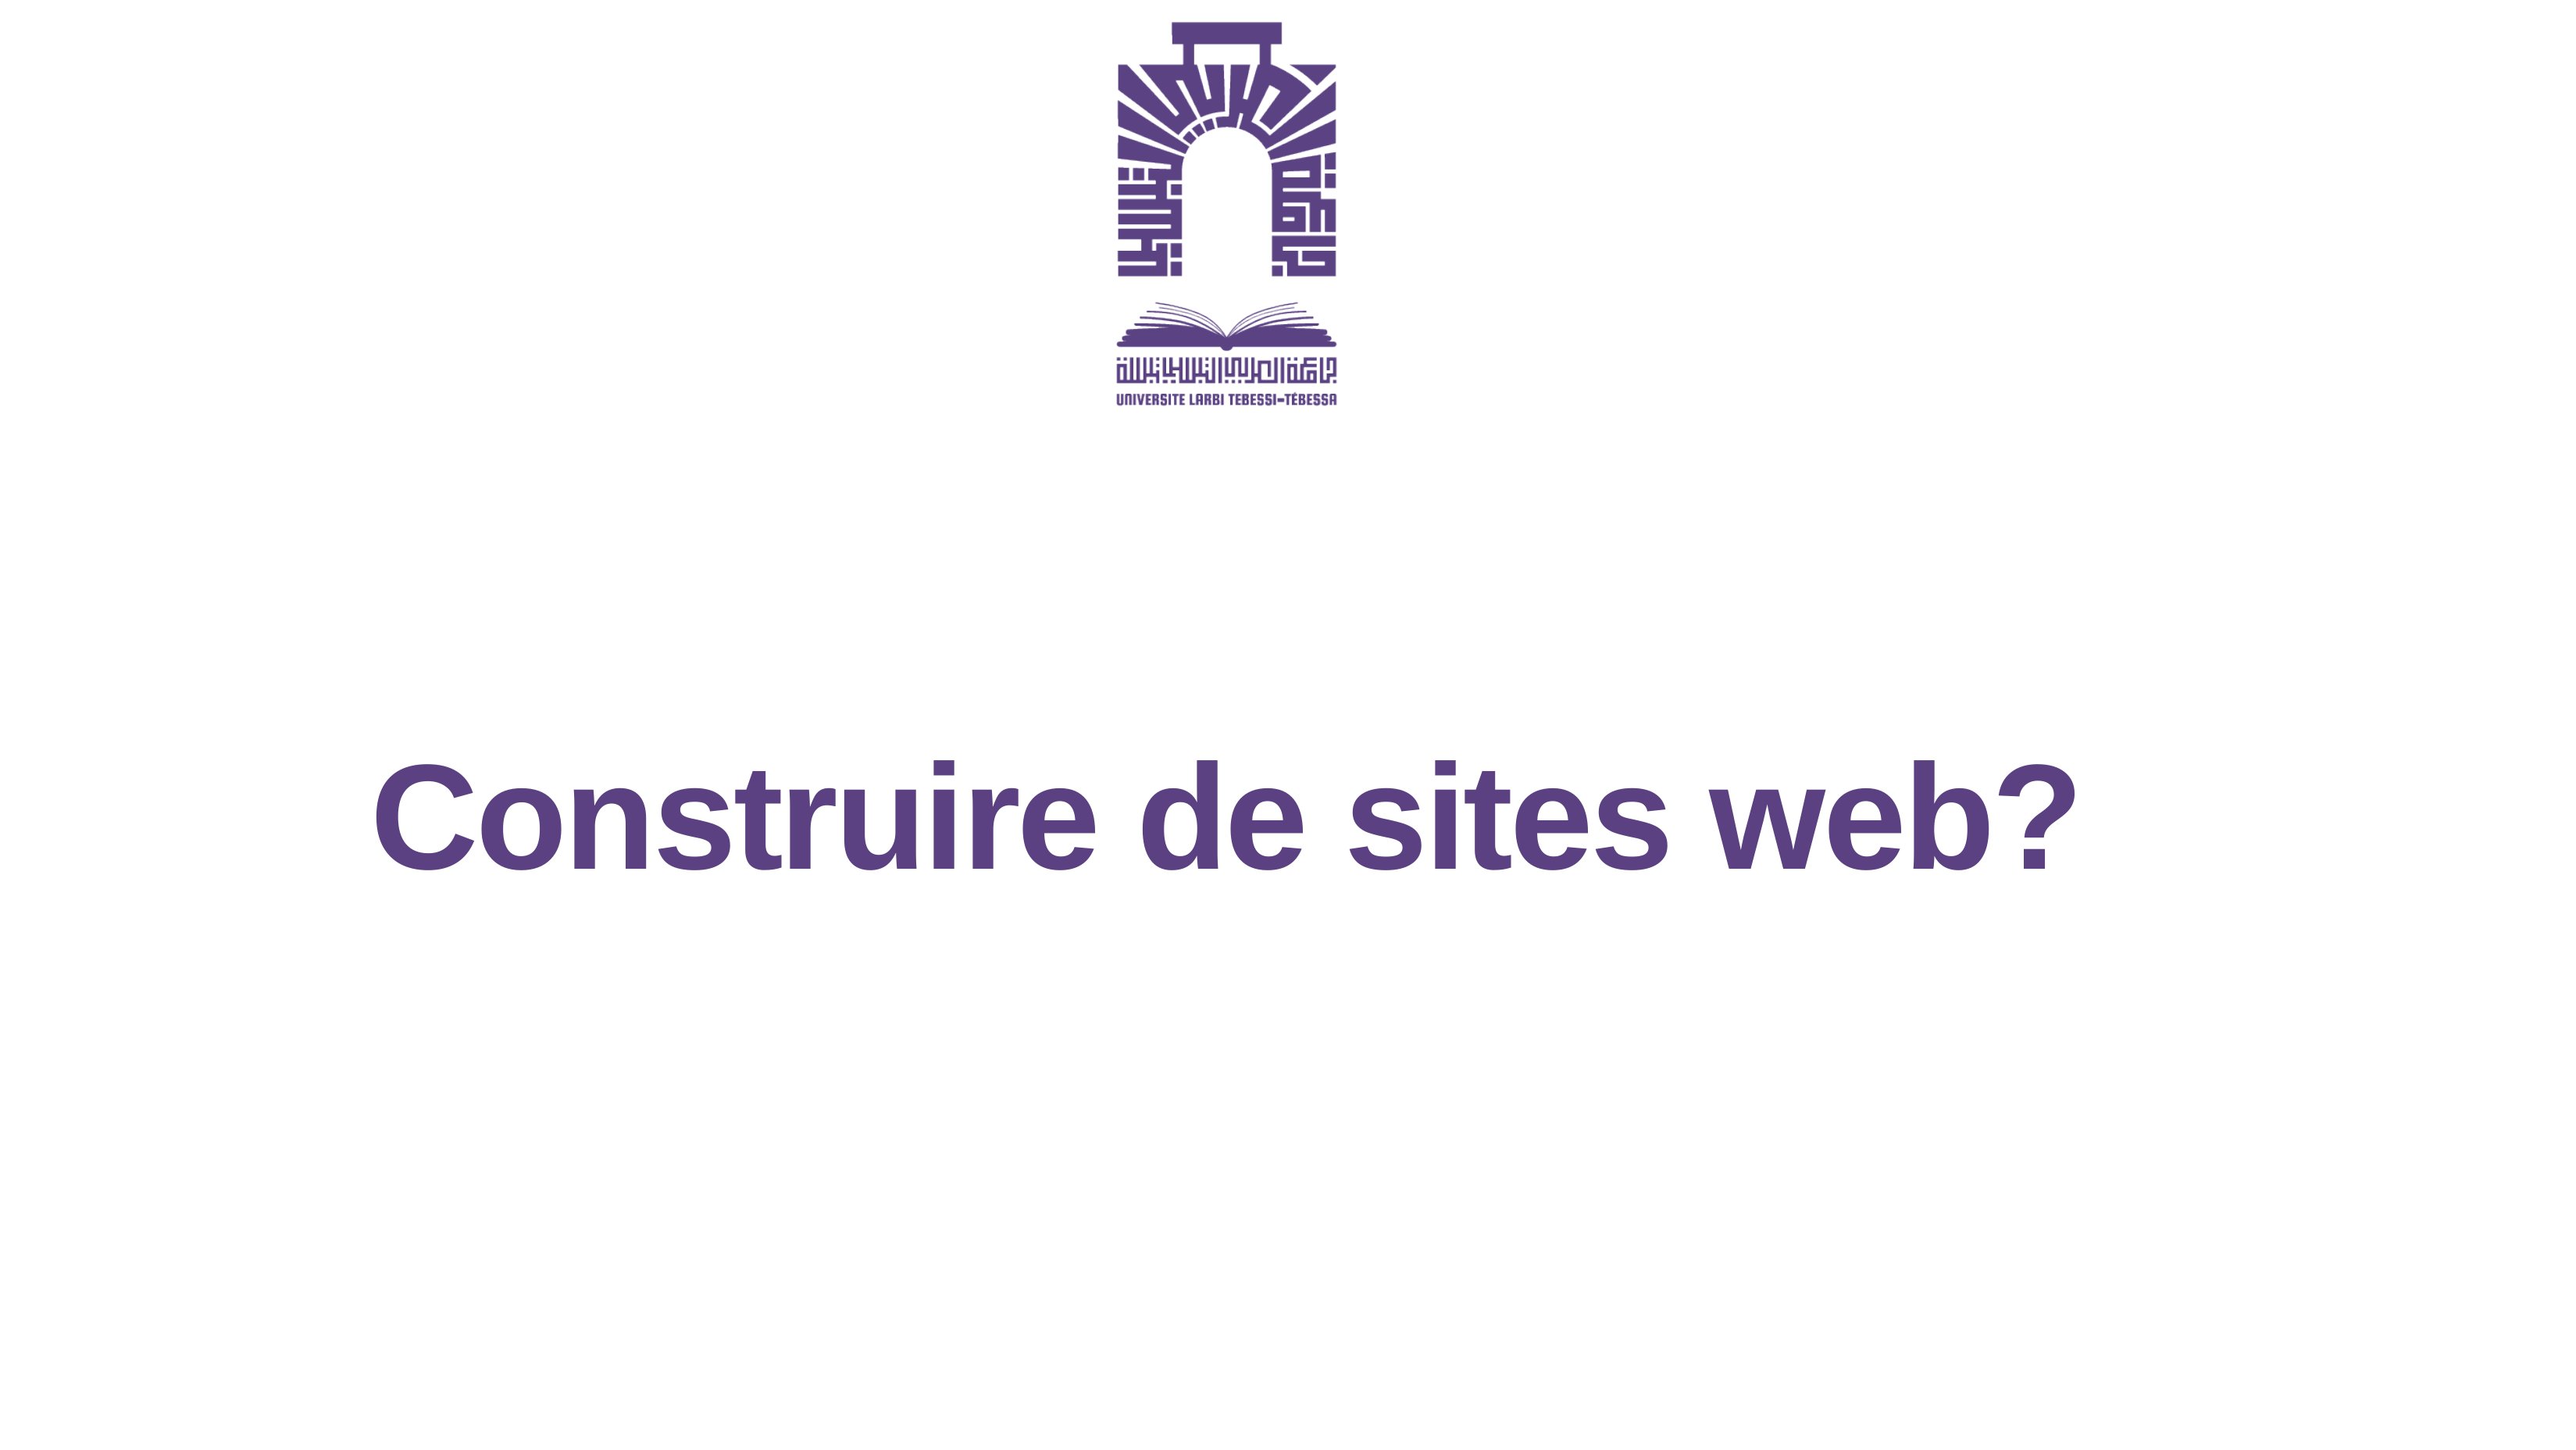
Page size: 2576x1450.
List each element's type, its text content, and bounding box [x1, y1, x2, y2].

text_box Construire de sites web? [178, 716, 2275, 899]
picture [1115, 22, 1337, 406]
